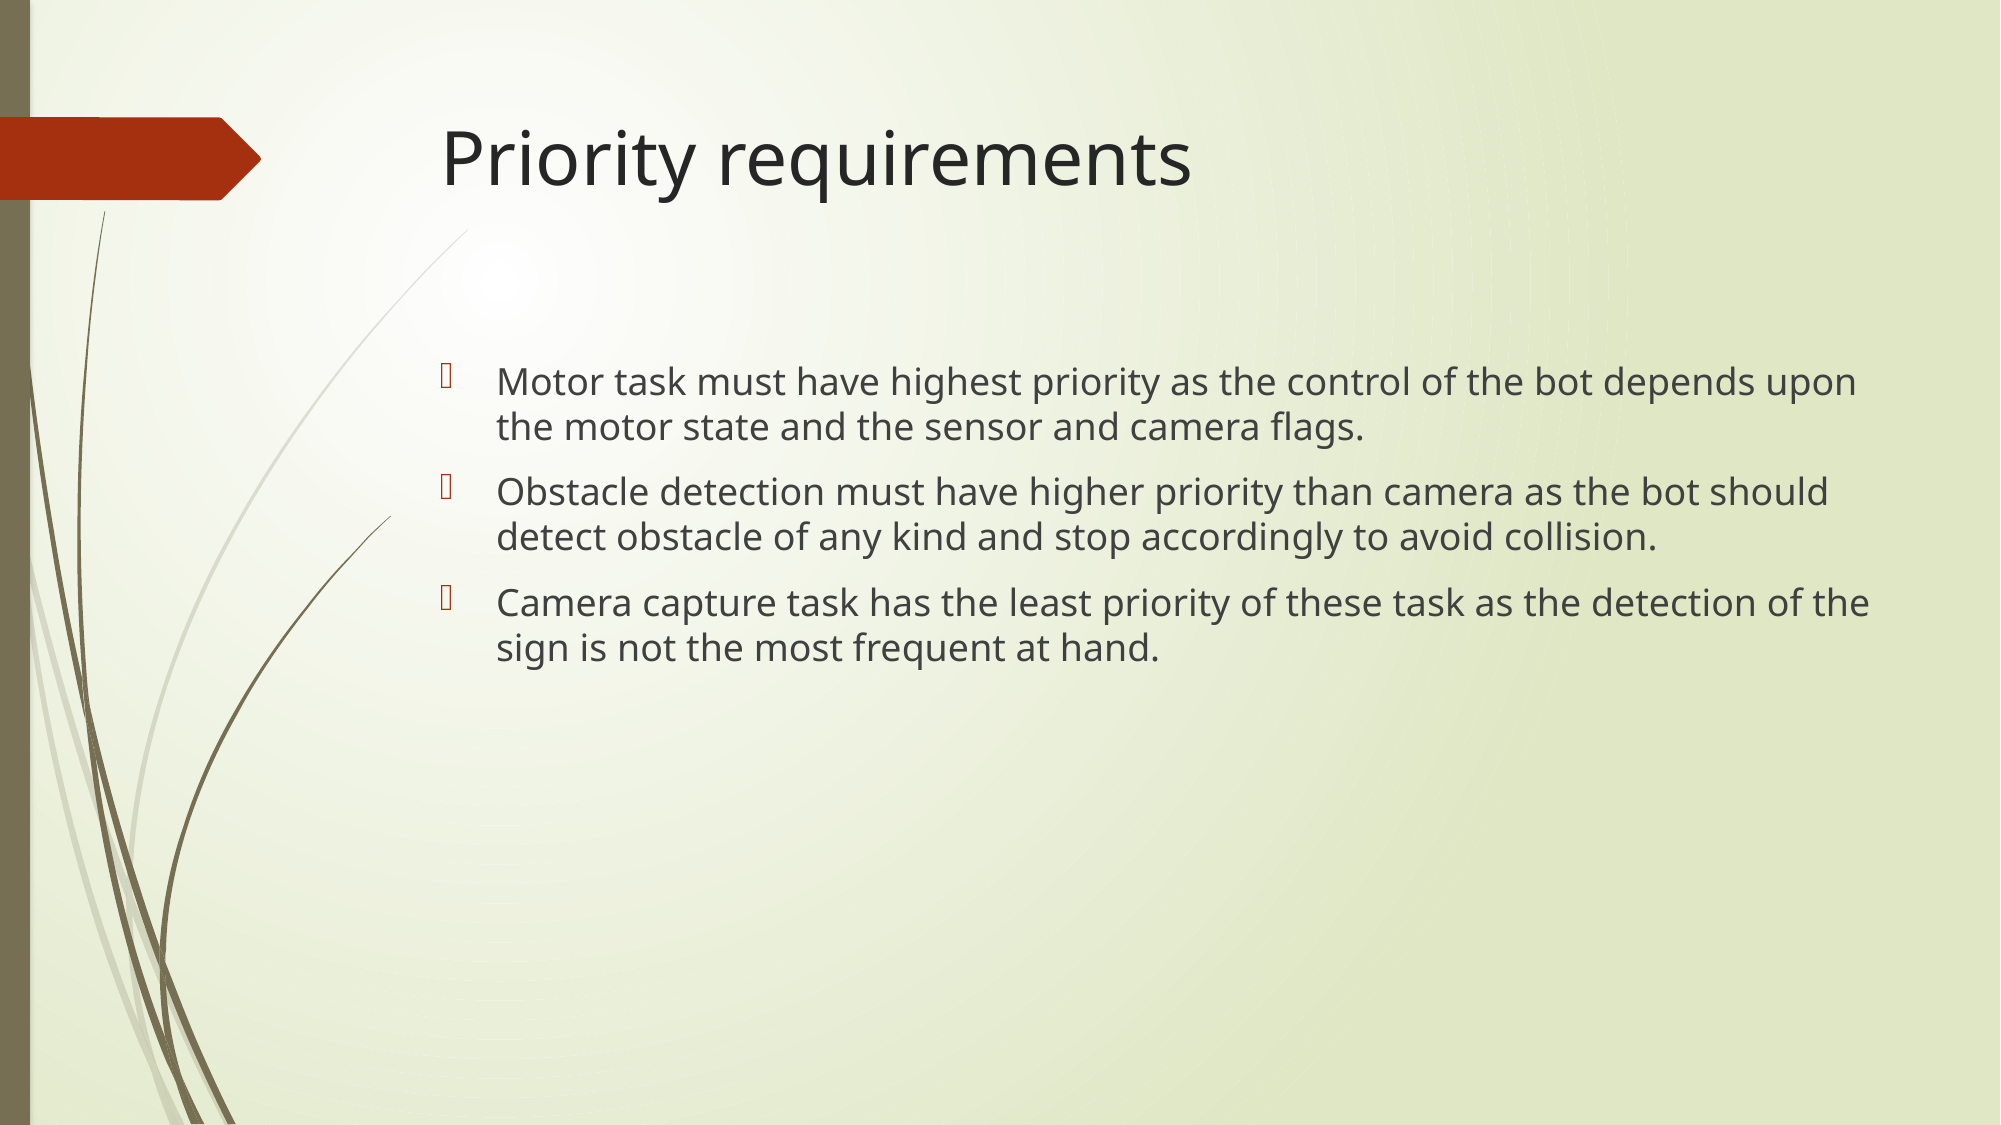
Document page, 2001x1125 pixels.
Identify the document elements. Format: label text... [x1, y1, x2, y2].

list Motor task must have highest priority as the control of the bot depends upon the motor state and the sensor and camera flags. Obstacle detection must have higher priority than camera as the bot should detect obstacle of any kind and stop accordingly to avoid collision. Camera capture task has the least priority of these task as the detection of the sign is not the most frequent at hand. [424, 350, 1888, 970]
title Priority requirements [425, 102, 1888, 313]
